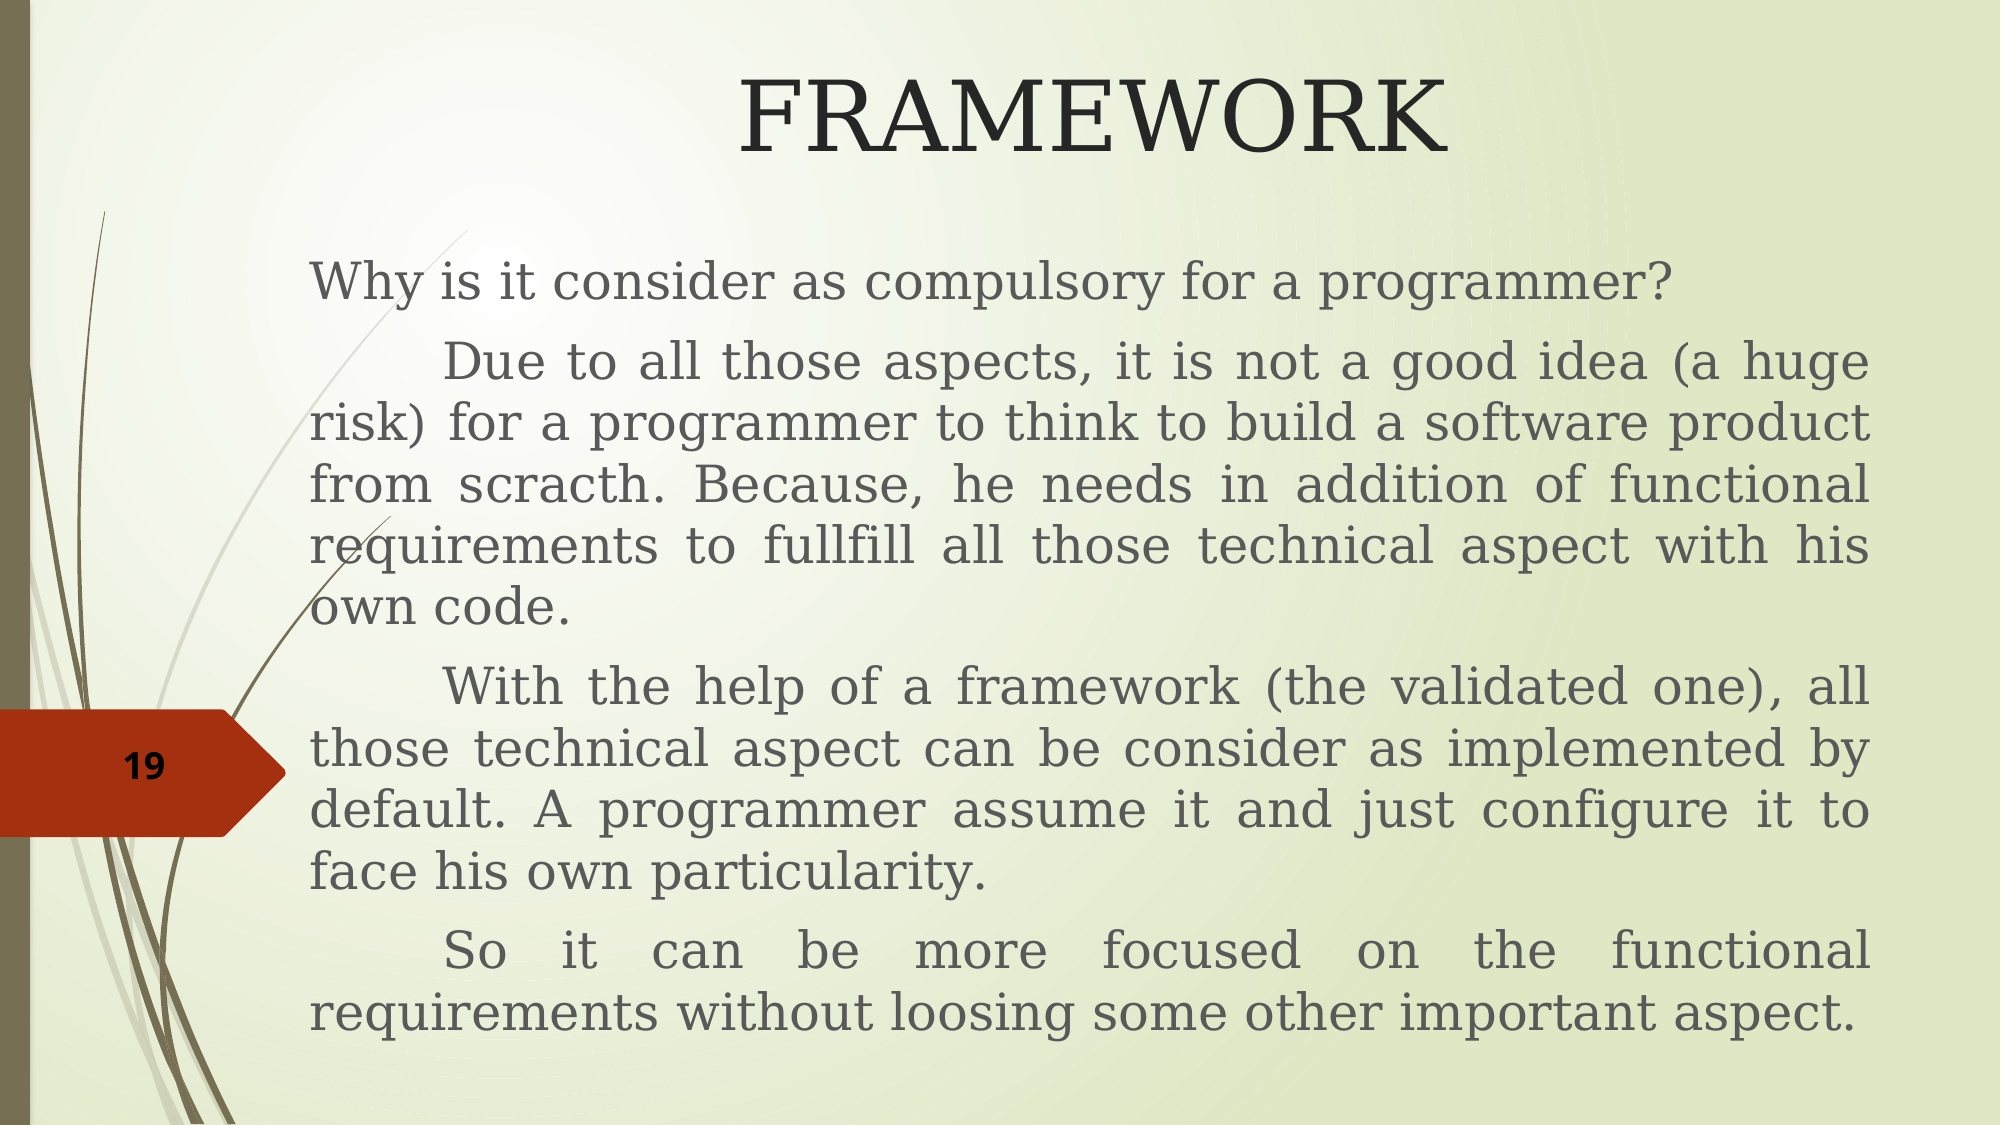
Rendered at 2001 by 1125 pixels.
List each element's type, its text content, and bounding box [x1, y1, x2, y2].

text_box 19 [56, 734, 232, 795]
subtitle Why is it consider as compulsory for a programmer? Due to all those aspects, it is not a good idea (a huge risk) for a programmer to think to build a software product from scracth. Because, he needs in addition of functional requirements to fullfill all those technical aspect with his own code. With the help of a framework (the validated one), all those technical aspect can be consider as implemented by default. A programmer assume it and just configure it to face his own particularity. So it can be more focused on the functional requirements without loosing some other important aspect. [295, 241, 1888, 1105]
title FRAMEWORK [295, 45, 1888, 179]
